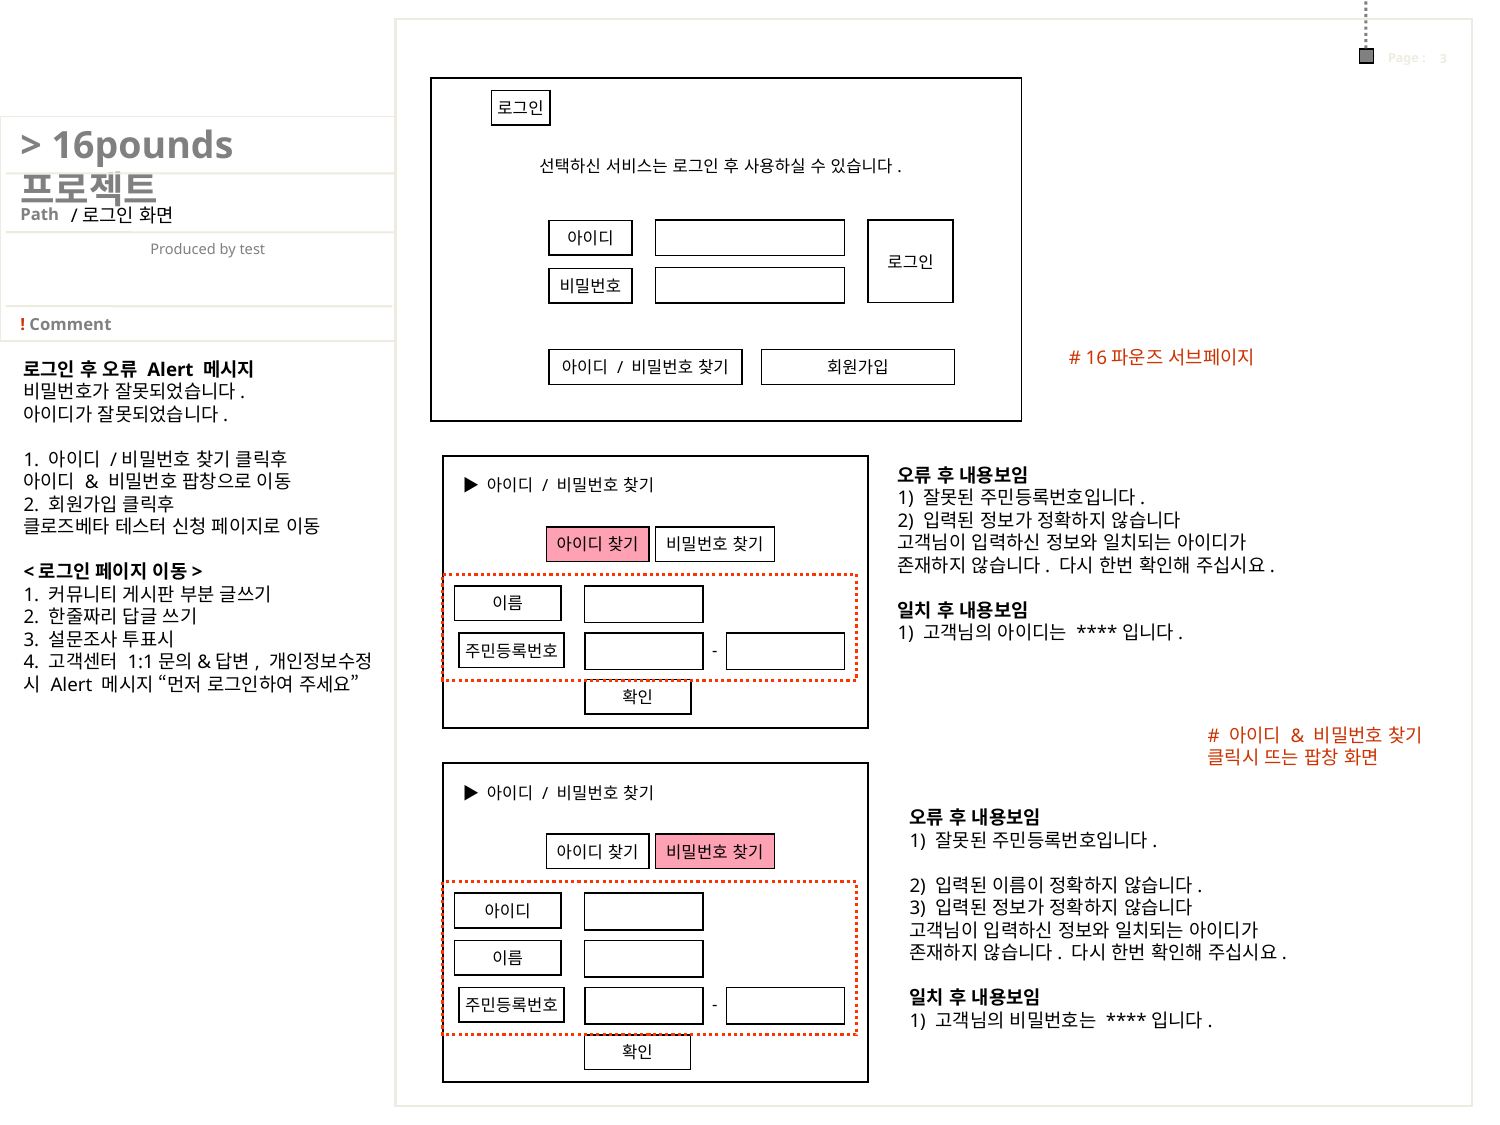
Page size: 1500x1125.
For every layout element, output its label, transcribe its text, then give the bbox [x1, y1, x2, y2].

text_box [442, 881, 857, 1035]
text_box 확인 [584, 1035, 691, 1070]
text_box 선택하신 서비스는 로그인 후 사용하실 수 있습니다. [533, 148, 908, 184]
text_box 로그인 [868, 219, 954, 303]
text_box 확인 [584, 681, 691, 715]
text_box 아이디 찾기 [546, 834, 649, 869]
text_box [442, 455, 869, 728]
text_box [430, 78, 1022, 421]
text_box 오류 후 내용보임 1) 잘못된 주민등록번호입니다. 2) 입력된 이름이 정확하지 않습니다. 3) 입력된 정보가 정확하지 않습니다 고객님이 입력하신 정보와 일치되는 아이디가 존재하지 않습니다. 다시 한번 확인해 주십시요. 일치 후 내용보임 1) 고객님의 비밀번호는 ****입니다. [903, 798, 1424, 1039]
text_box 비밀번호 [549, 268, 632, 304]
text_box 비밀번호 찾기 [655, 834, 775, 869]
text_box ▶ 아이디 / 비밀번호 찾기 [456, 775, 661, 810]
text_box 비밀번호 찾기 [655, 526, 775, 562]
text_box 아이디 찾기 [546, 526, 649, 562]
text_box /로그인 화면 [64, 196, 373, 234]
text_box 아이디 [549, 220, 632, 256]
text_box [655, 219, 845, 256]
text_box 오류 후 내용보임 1) 잘못된 주민등록번호입니다. 2) 입력된 정보가 정확하지 않습니다 고객님이 입력하신 정보와 일치되는 아이디가 존재하지 않습니다. 다시 한번 확인해 주십시요. 일치 후 내용보임 1) 고객님의 아이디는 ****입니다. [891, 456, 1424, 651]
text_box ▶ 아이디 / 비밀번호 찾기 [456, 467, 661, 503]
text_box [442, 574, 857, 681]
text_box [442, 763, 869, 1083]
text_box [655, 267, 845, 303]
text_box 회원가입 [761, 349, 955, 385]
text_box # 아이디 & 비밀번호 찾기 클릭시 뜨는 팝창 화면 [1201, 716, 1429, 776]
text_box # 16파운즈 서브페이지 [1062, 338, 1262, 376]
text_box 아이디 / 비밀번호 찾기 [549, 349, 742, 385]
text_box 로그인 [491, 90, 550, 126]
text_box 로그인 후 오류 Alert 메시지 비밀번호가 잘못되었습니다. 아이디가 잘못되었습니다. 1. 아이디 /비밀번호 찾기 클릭후 아이디 & 비밀번호 팝창으로 이동 2. 회원가입 클릭후 클로즈베타 테스터 신청 페이지로 이동 <로그인 페이지 이동> 1. 커뮤니티 게시판 부분 글쓰기 2. 한줄짜리 답글 쓰기 3. 설문조사 투표시 4. 고객센터 1:1문의&답변, 개인정보수정 시 Alert 메시지 “먼저 로그인하여 주세요” [17, 350, 402, 703]
